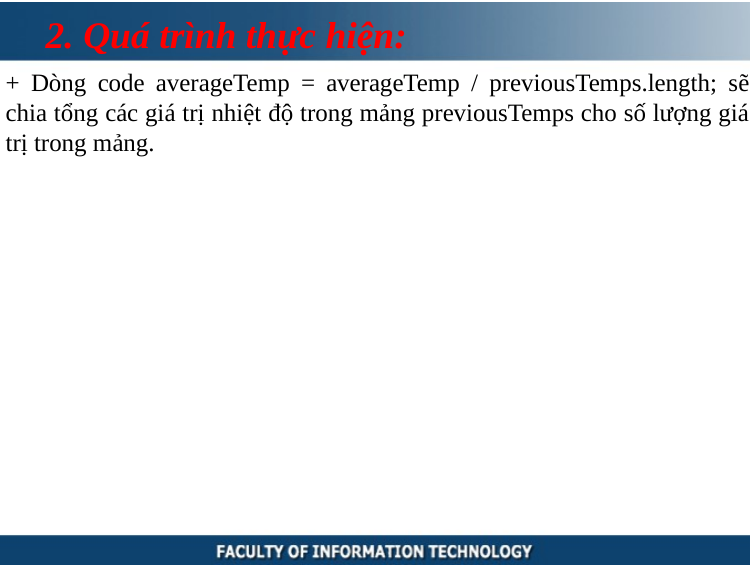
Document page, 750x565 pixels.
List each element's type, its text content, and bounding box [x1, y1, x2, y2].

picture [0, 157, 750, 565]
text_box + Dòng code averageTemp = averageTemp / previousTemps.length; sẽ chia tổng các giá trị nhiệt độ trong mảng previousTemps cho số lượng giá trị trong mảng. [0, 64, 750, 157]
text_box 2. Quá trình thực hiện: [30, 4, 423, 64]
picture [0, 2, 750, 64]
